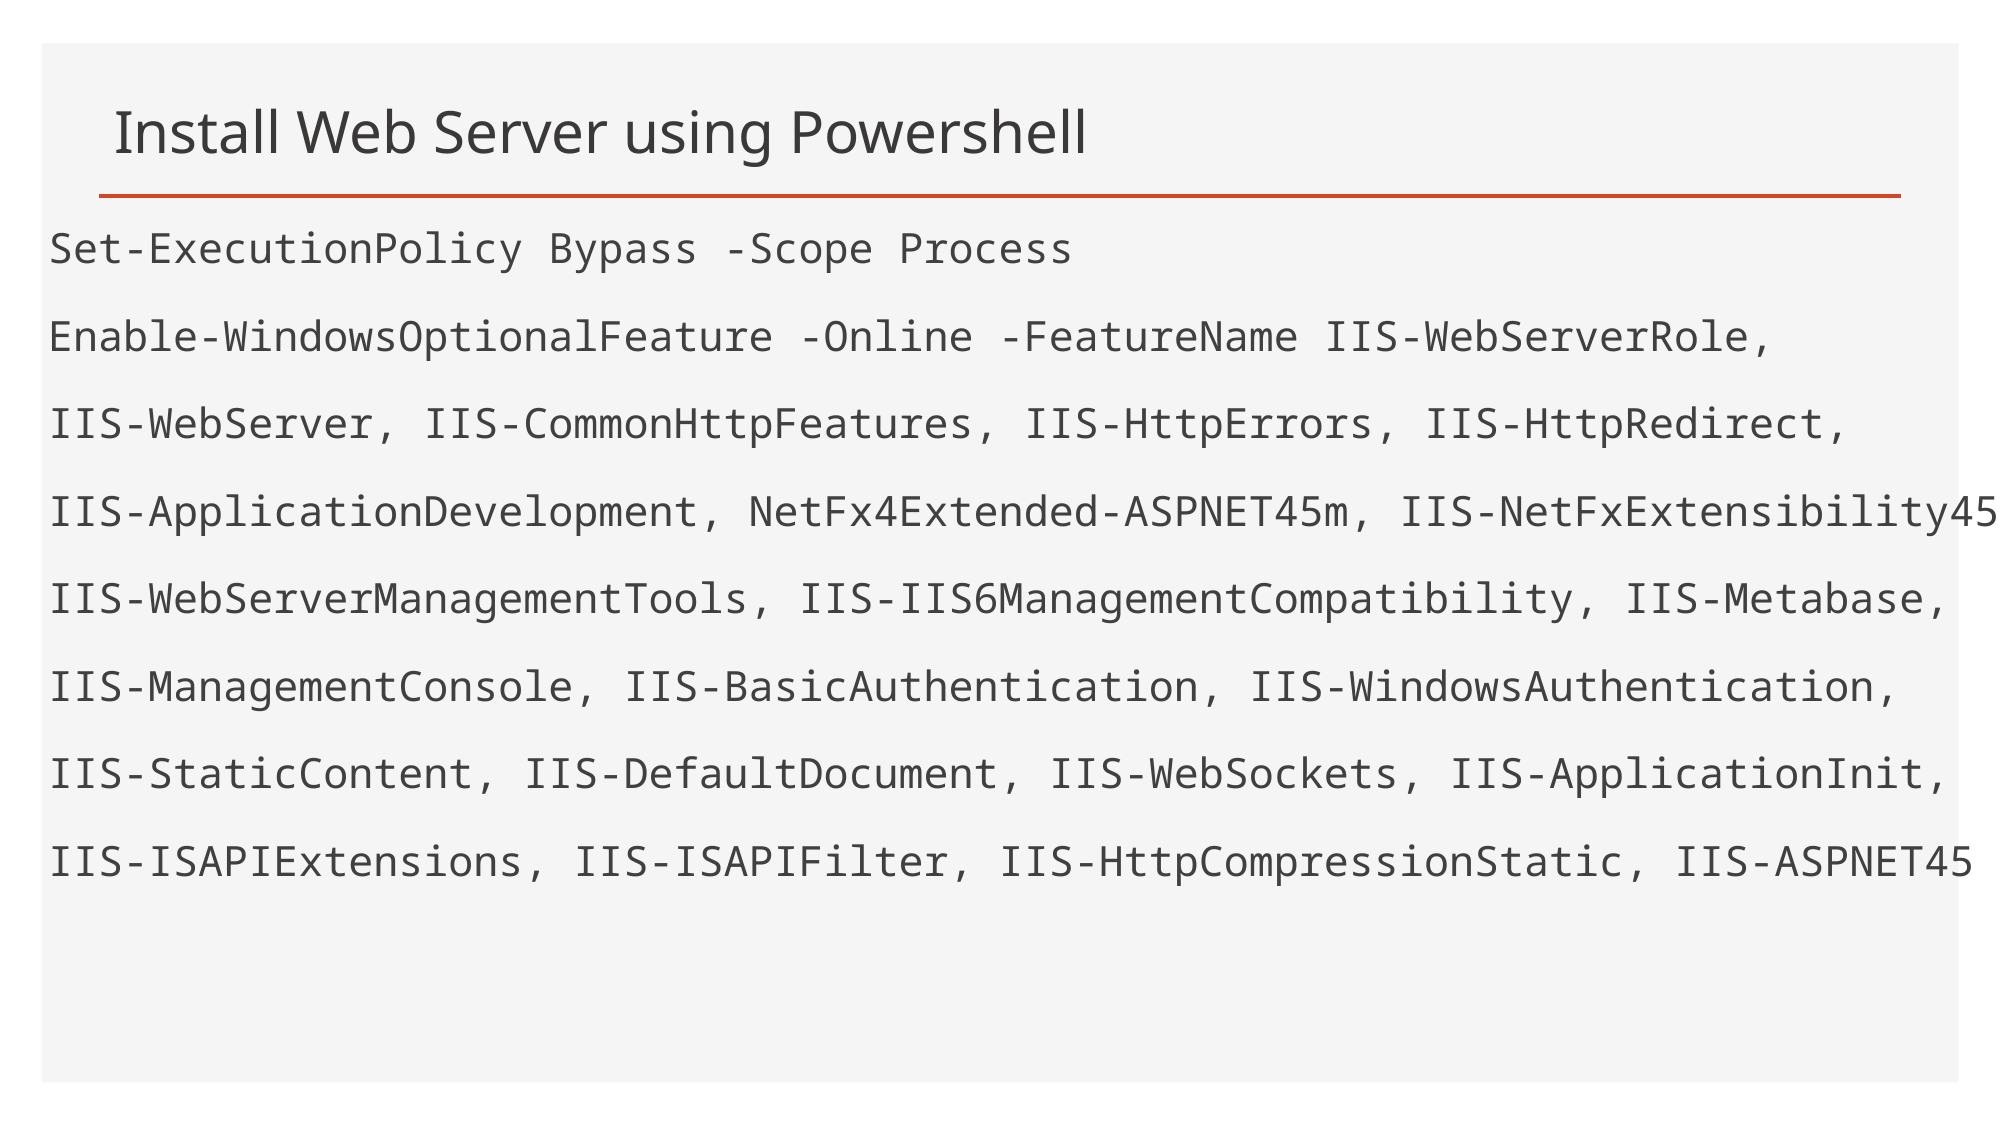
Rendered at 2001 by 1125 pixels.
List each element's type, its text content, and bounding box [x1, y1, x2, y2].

title Install Web Server using Powershell [99, 73, 1901, 189]
text_box Set-ExecutionPolicy Bypass -Scope Process Enable-WindowsOptionalFeature -Online -FeatureName IIS-WebServerRole, IIS-WebServer, IIS-CommonHttpFeatures, IIS-HttpErrors, IIS-HttpRedirect, IIS-ApplicationDevelopment, NetFx4Extended-ASPNET45m, IIS-NetFxExtensibility45, IIS-WebServerManagementTools, IIS-IIS6ManagementCompatibility, IIS-Metabase, IIS-ManagementConsole, IIS-BasicAuthentication, IIS-WindowsAuthentication, IIS-StaticContent, IIS-DefaultDocument, IIS-WebSockets, IIS-ApplicationInit, IIS-ISAPIExtensions, IIS-ISAPIFilter, IIS-HttpCompressionStatic, IIS-ASPNET45 [33, 189, 1959, 1125]
